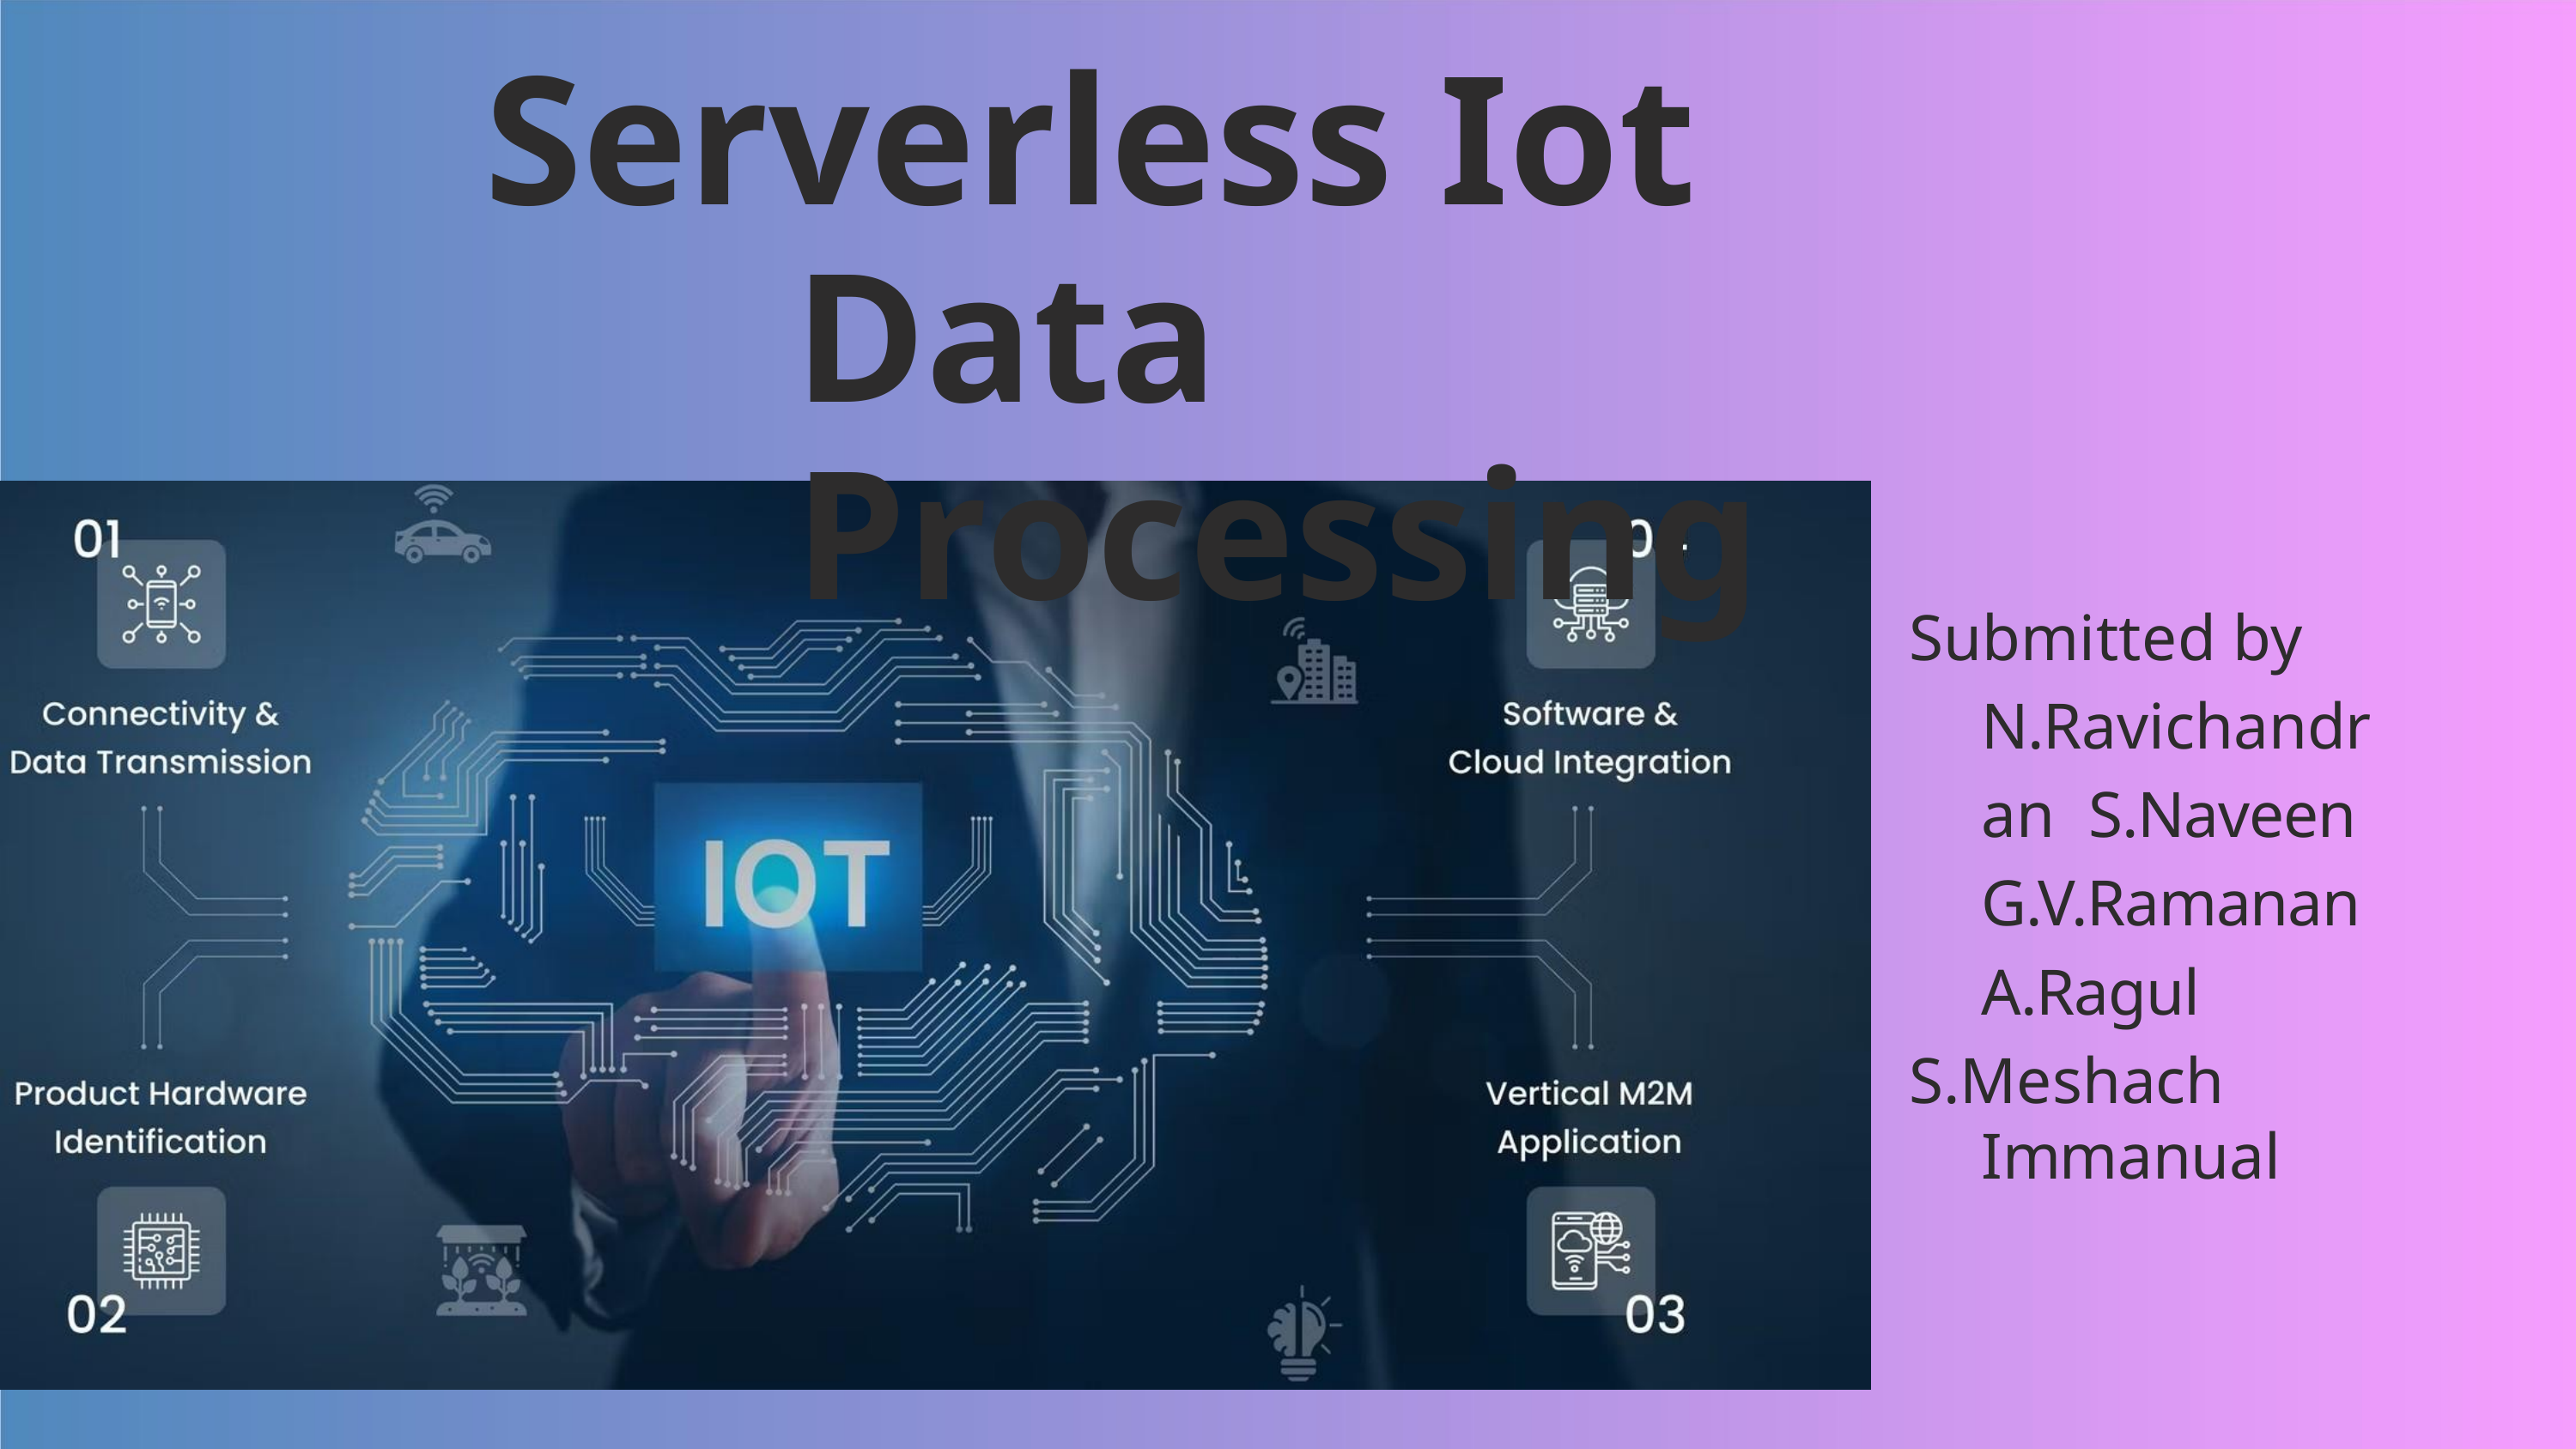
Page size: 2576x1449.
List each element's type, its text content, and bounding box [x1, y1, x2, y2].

title Serverless Iot Data Processing [483, 22, 2008, 635]
text_box Submitted by N.Ravichandran S.Naveen G.V.Ramanan A.Ragul S.Meshach Immanual [1907, 583, 2554, 1191]
picture [0, 0, 2576, 1449]
